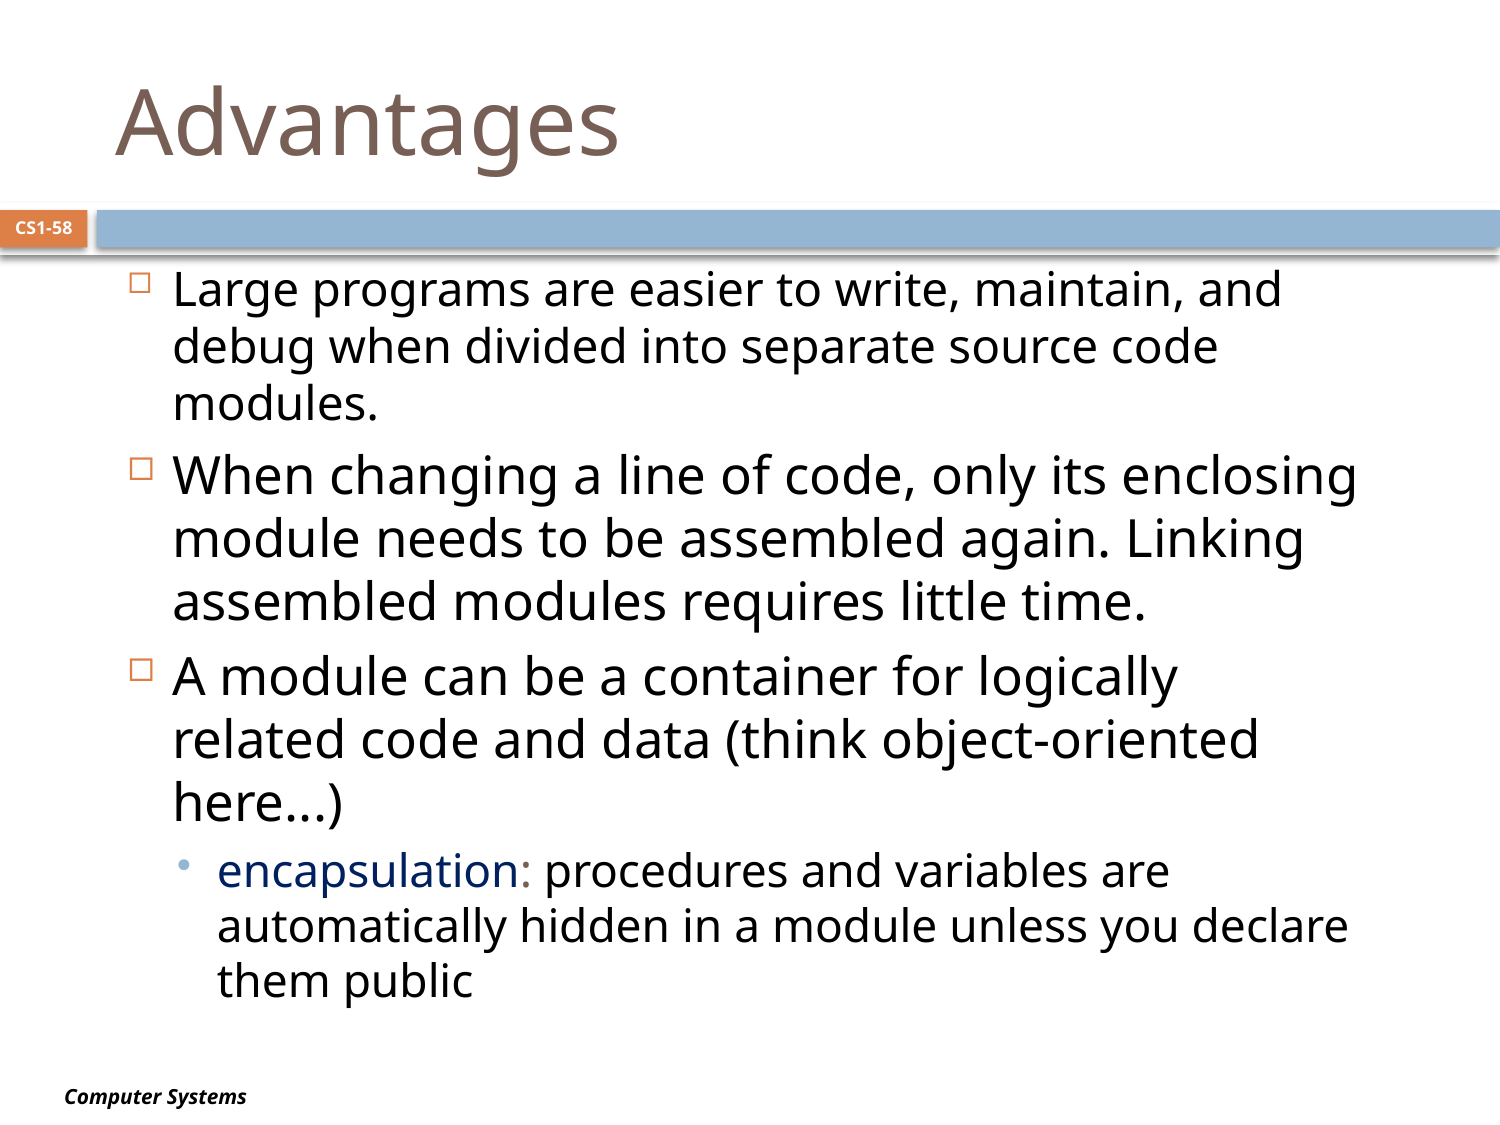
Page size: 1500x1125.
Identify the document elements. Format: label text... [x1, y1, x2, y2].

slide_number CS1-58 [0, 208, 88, 249]
title Advantages [100, 37, 1438, 200]
list Large programs are easier to write, maintain, and debug when divided into separate source code modules. When changing a line of code, only its enclosing module needs to be assembled again. Linking assembled modules requires little time. A module can be a container for logically related code and data (think object-oriented here...) encapsulation: procedures and variables are automatically hidden in a module unless you declare them public [112, 250, 1375, 1071]
